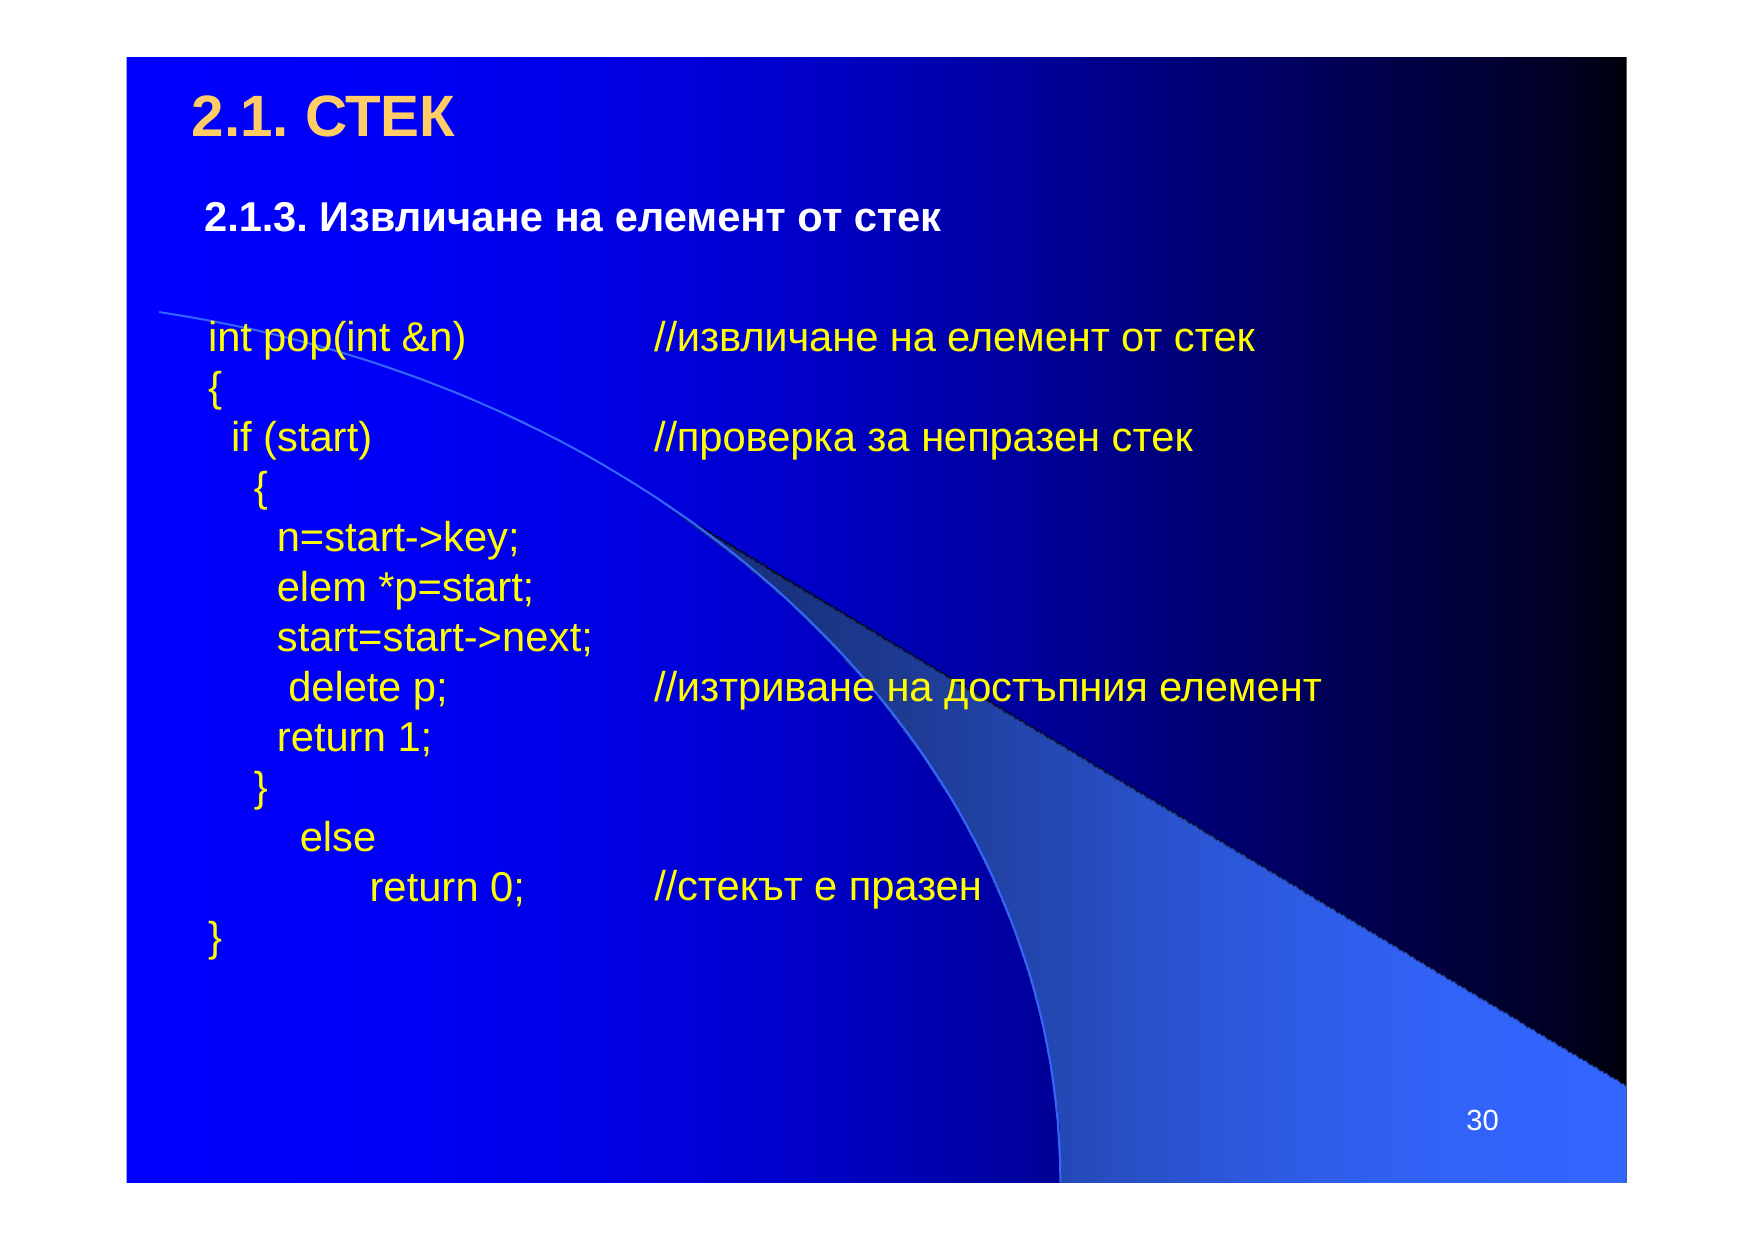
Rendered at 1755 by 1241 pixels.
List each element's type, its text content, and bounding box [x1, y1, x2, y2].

title 2.1. СТЕК [189, 76, 460, 286]
text_box 2.1.3. Извличане на елемент от стек [202, 187, 946, 240]
text_box //проверка за непразен стек [652, 407, 1197, 460]
slide_number 30 [1460, 1102, 1506, 1241]
picture [126, 57, 1627, 1183]
text_box int pop(int &n) { if (start) { n=start->key; elem *p=start; start=start->next; delete p; return 1; } else return 0; } [205, 307, 594, 960]
text_box //изтриване на достъпния елемент [652, 657, 1329, 710]
text_box //стекът е празен [652, 857, 987, 910]
text_box //извличане на елемент от стек [652, 307, 1263, 360]
